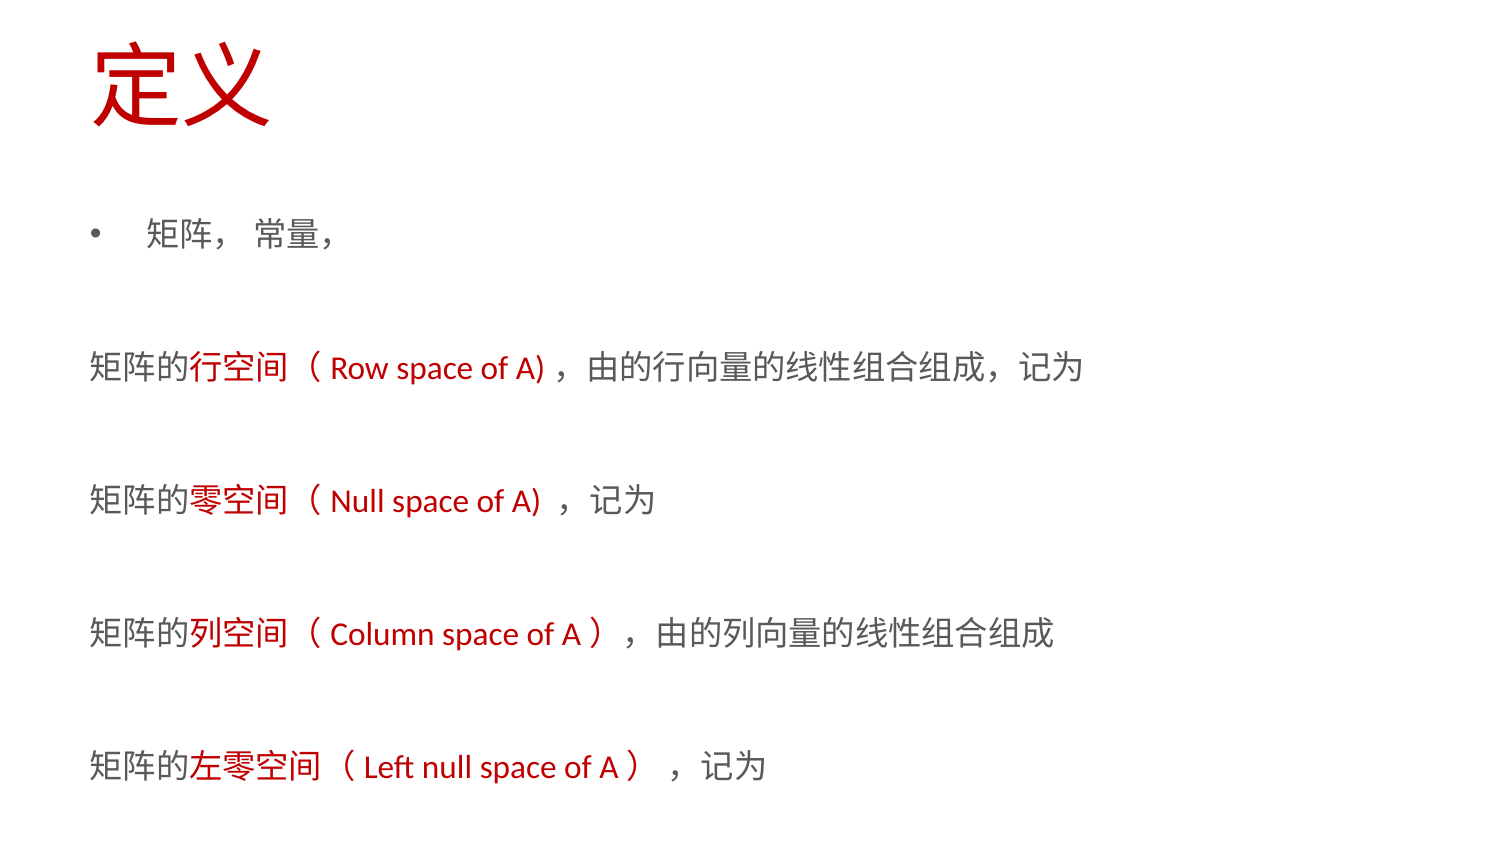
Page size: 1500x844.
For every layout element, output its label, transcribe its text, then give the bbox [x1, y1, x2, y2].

title 定义 [75, 20, 1425, 137]
